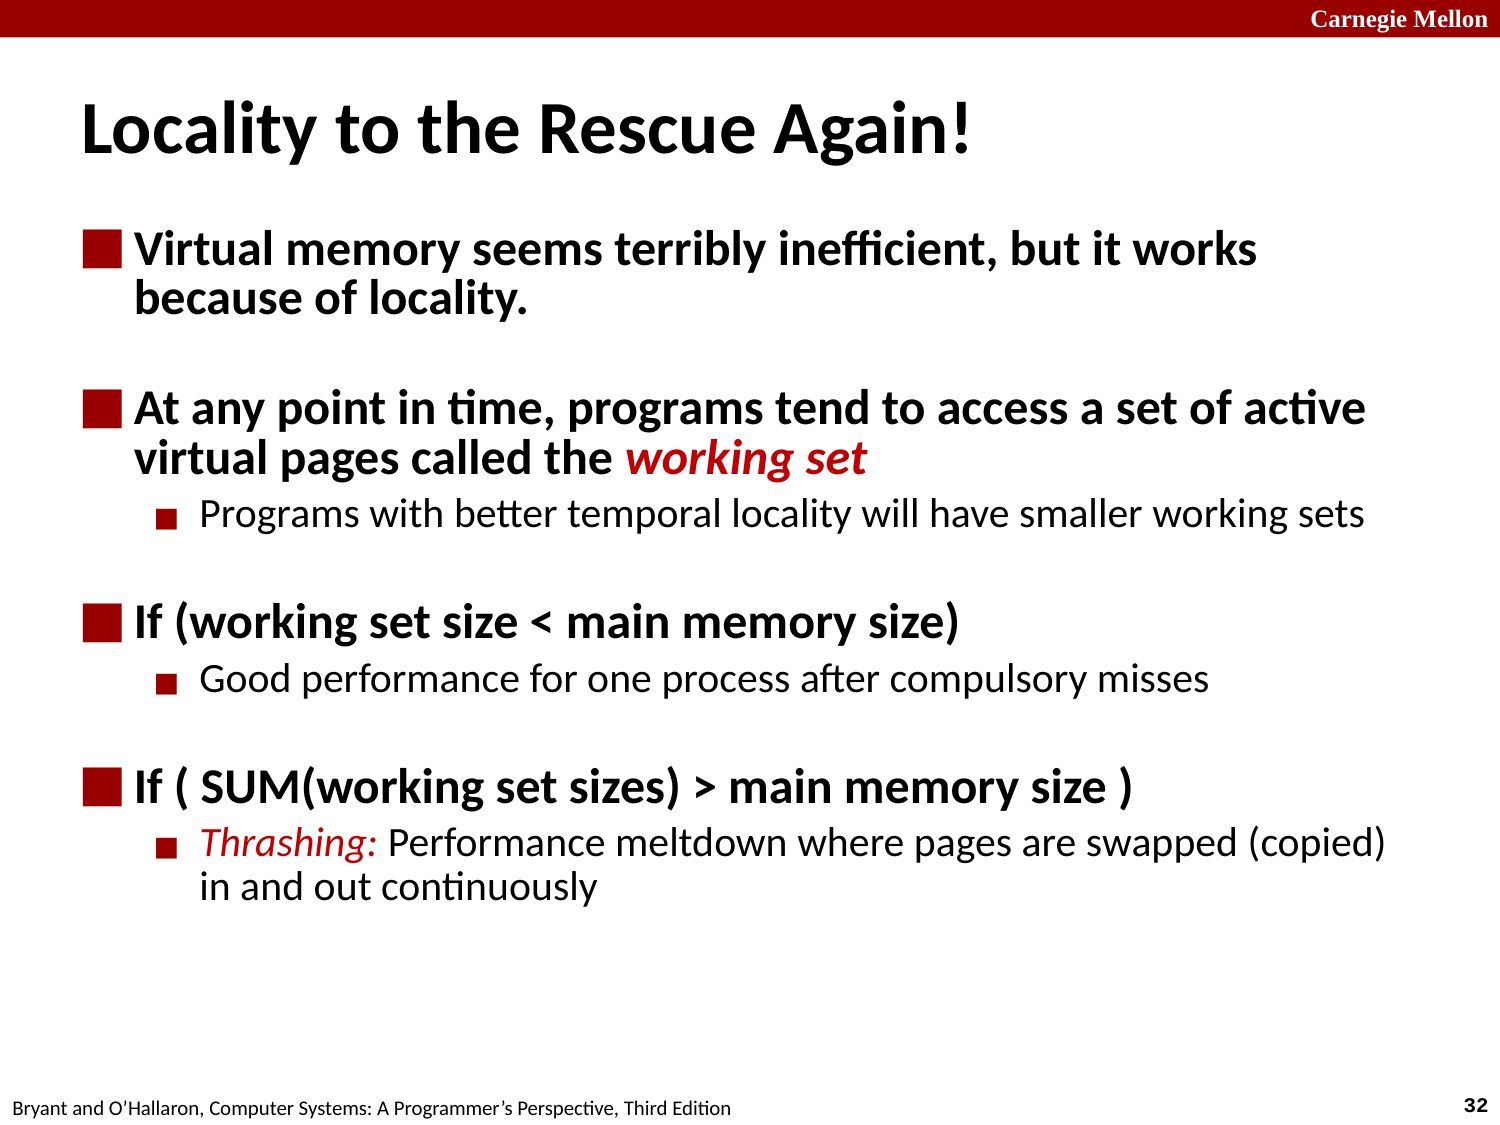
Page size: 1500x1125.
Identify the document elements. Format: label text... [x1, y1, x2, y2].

title Locality to the Rescue Again! [66, 59, 1426, 188]
list Virtual memory seems terribly inefficient, but it works because of locality. At any point in time, programs tend to access a set of active virtual pages called the working set Programs with better temporal locality will have smaller working sets If (working set size < main memory size) Good performance for one process after compulsory misses If ( SUM(working set sizes) > main memory size ) Thrashing: Performance meltdown where pages are swapped (copied) in and out continuously [62, 217, 1426, 1075]
